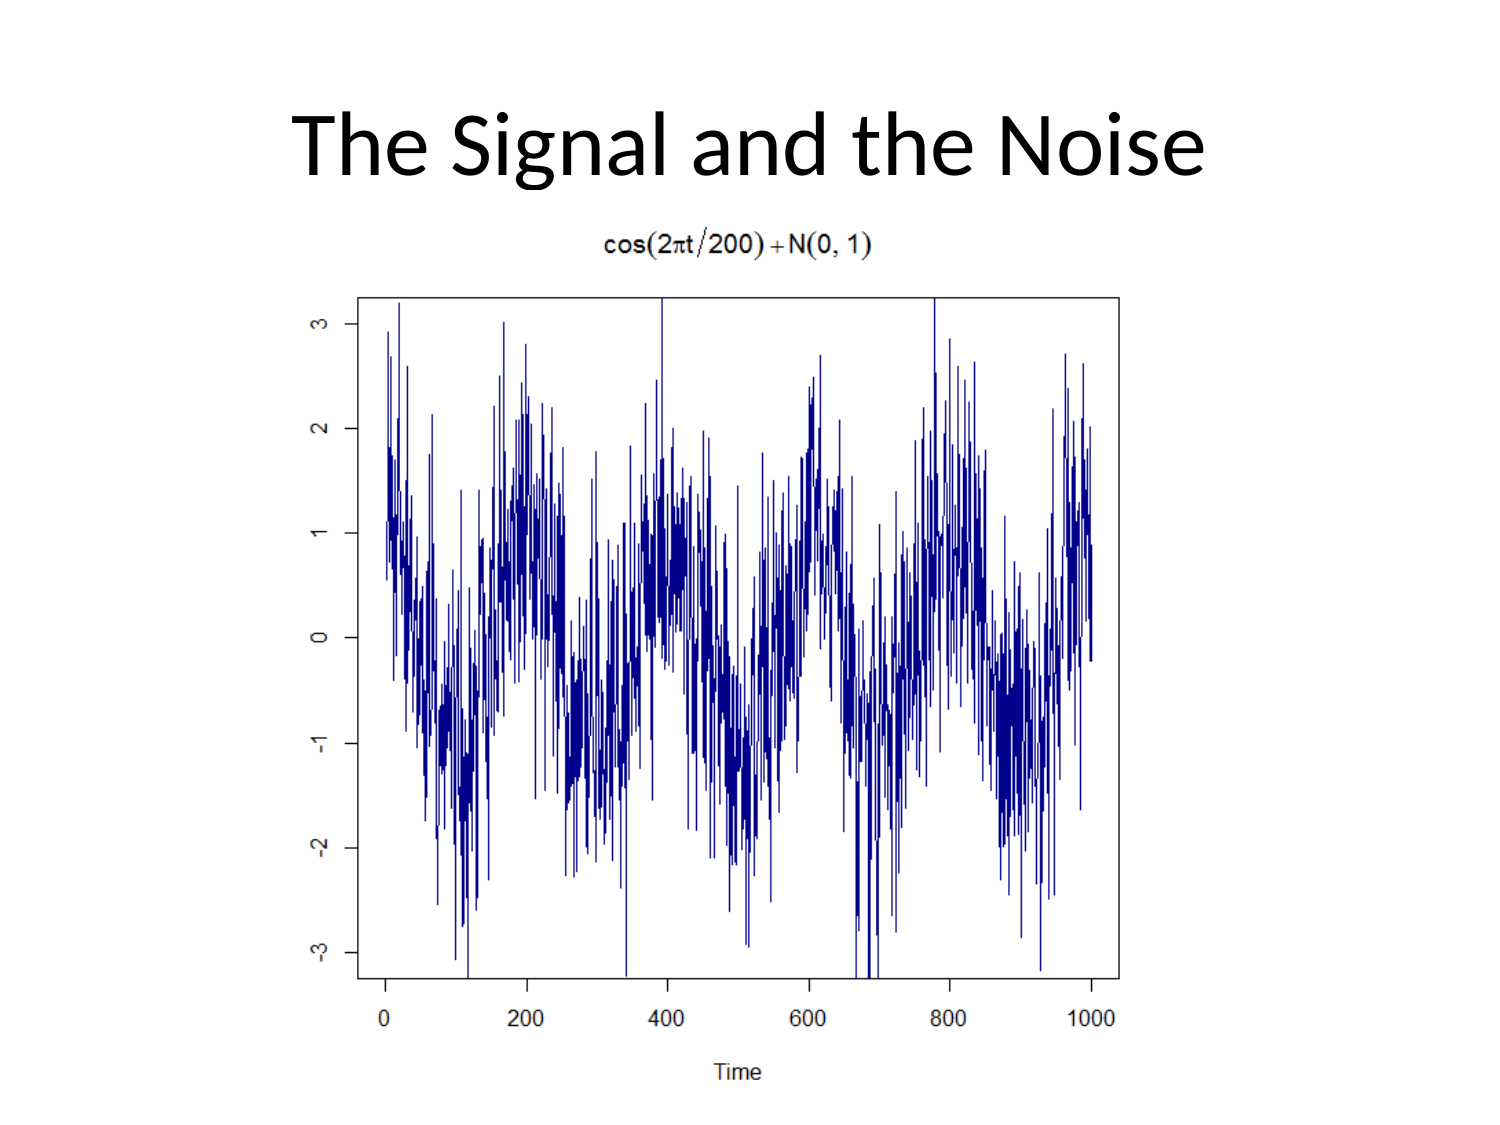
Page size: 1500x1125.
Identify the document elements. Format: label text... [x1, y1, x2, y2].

title The Signal and the Noise [75, 45, 1425, 233]
picture [250, 190, 1175, 1114]
